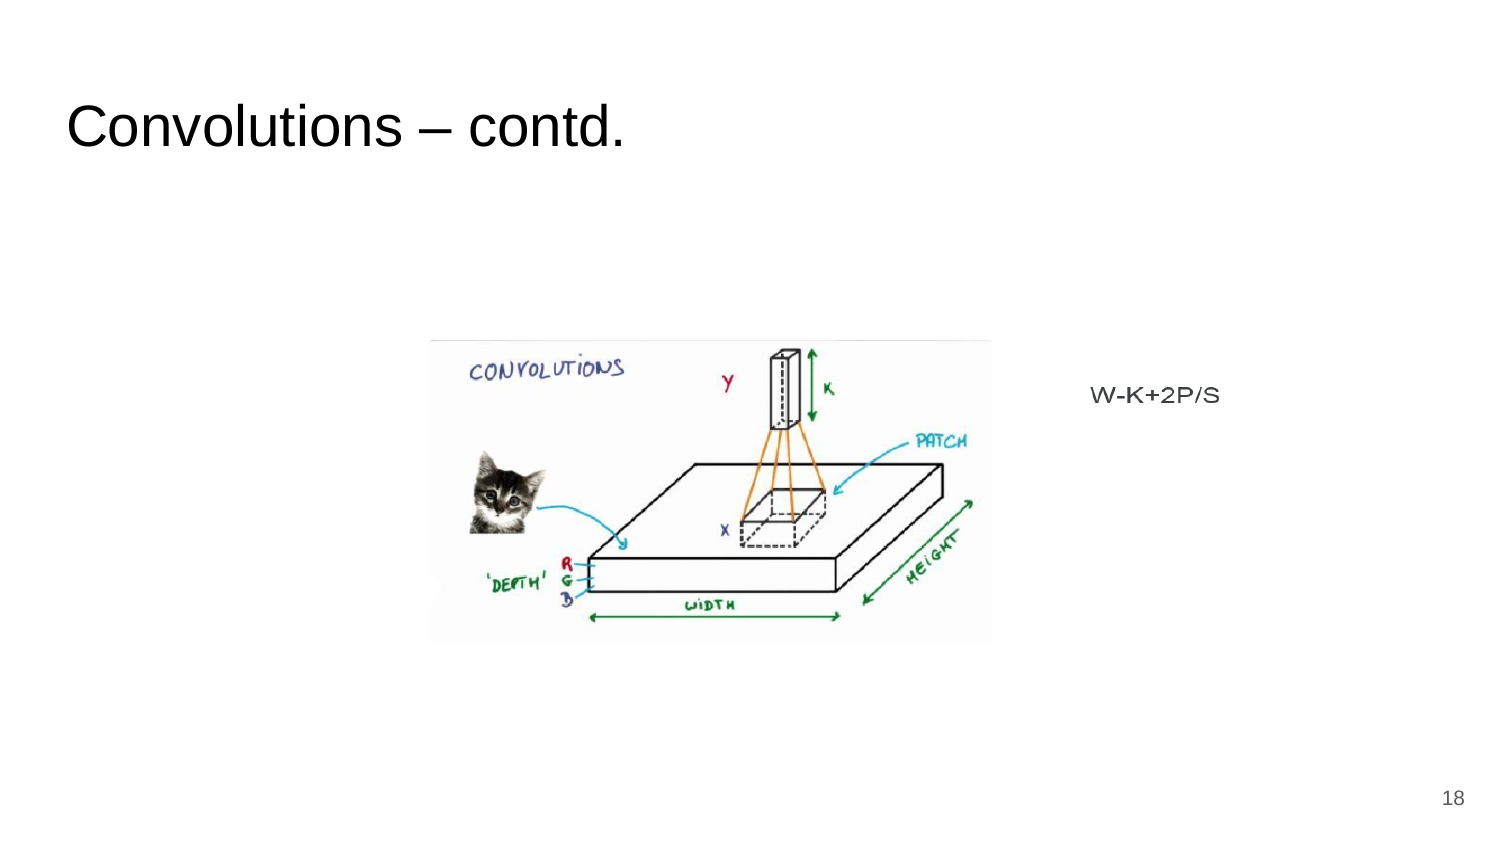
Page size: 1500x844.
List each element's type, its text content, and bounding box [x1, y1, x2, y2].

slide_number ‹#› [1389, 764, 1480, 830]
picture [145, 201, 1355, 755]
title Convolutions – contd. [51, 72, 1449, 167]
